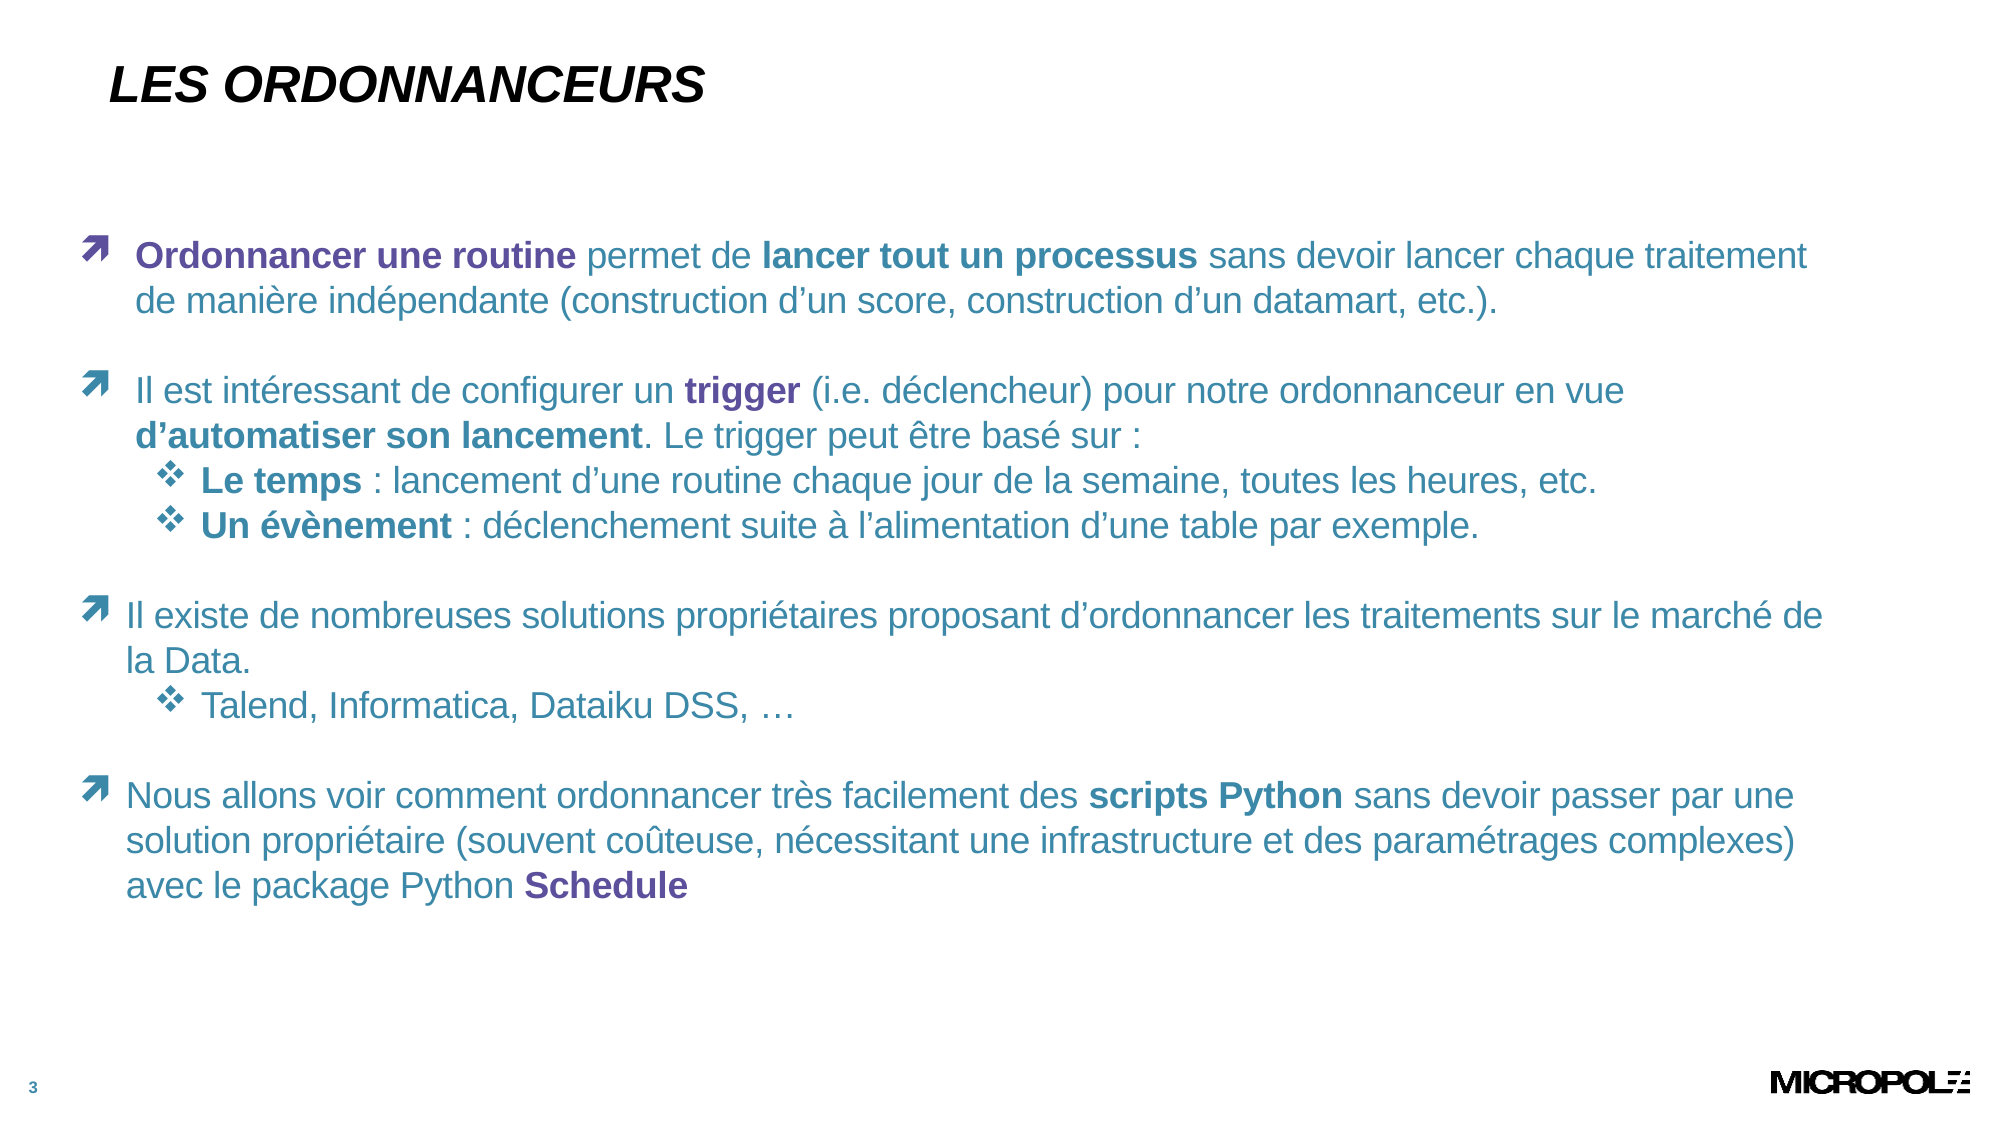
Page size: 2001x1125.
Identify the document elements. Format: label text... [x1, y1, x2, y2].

slide_number 2 [28, 1072, 76, 1103]
text_box Ordonnancer une routine permet de lancer tout un processus sans devoir lancer chaque traitement de manière indépendante (construction d’un score, construction d’un datamart, etc.). Il est intéressant de configurer un trigger (i.e. déclencheur) pour notre ordonnanceur en vue d’automatiser son lancement. Le trigger peut être basé sur : Le temps : lancement d’une routine chaque jour de la semaine, toutes les heures, etc. Un évènement : déclenchement suite à l’alimentation d’une table par exemple. Il existe de nombreuses solutions propriétaires proposant d’ordonnancer les traitements sur le marché de la Data. Talend, Informatica, Dataiku DSS, … Nous allons voir comment ordonnancer très facilement des scripts Python sans devoir passer par une solution propriétaire (souvent coûteuse, nécessitant une infrastructure et des paramétrages complexes) avec le package Python Schedule [64, 223, 1847, 1094]
title Les Ordonnanceurs [108, 62, 1946, 179]
picture [1847, 1070, 1970, 1094]
